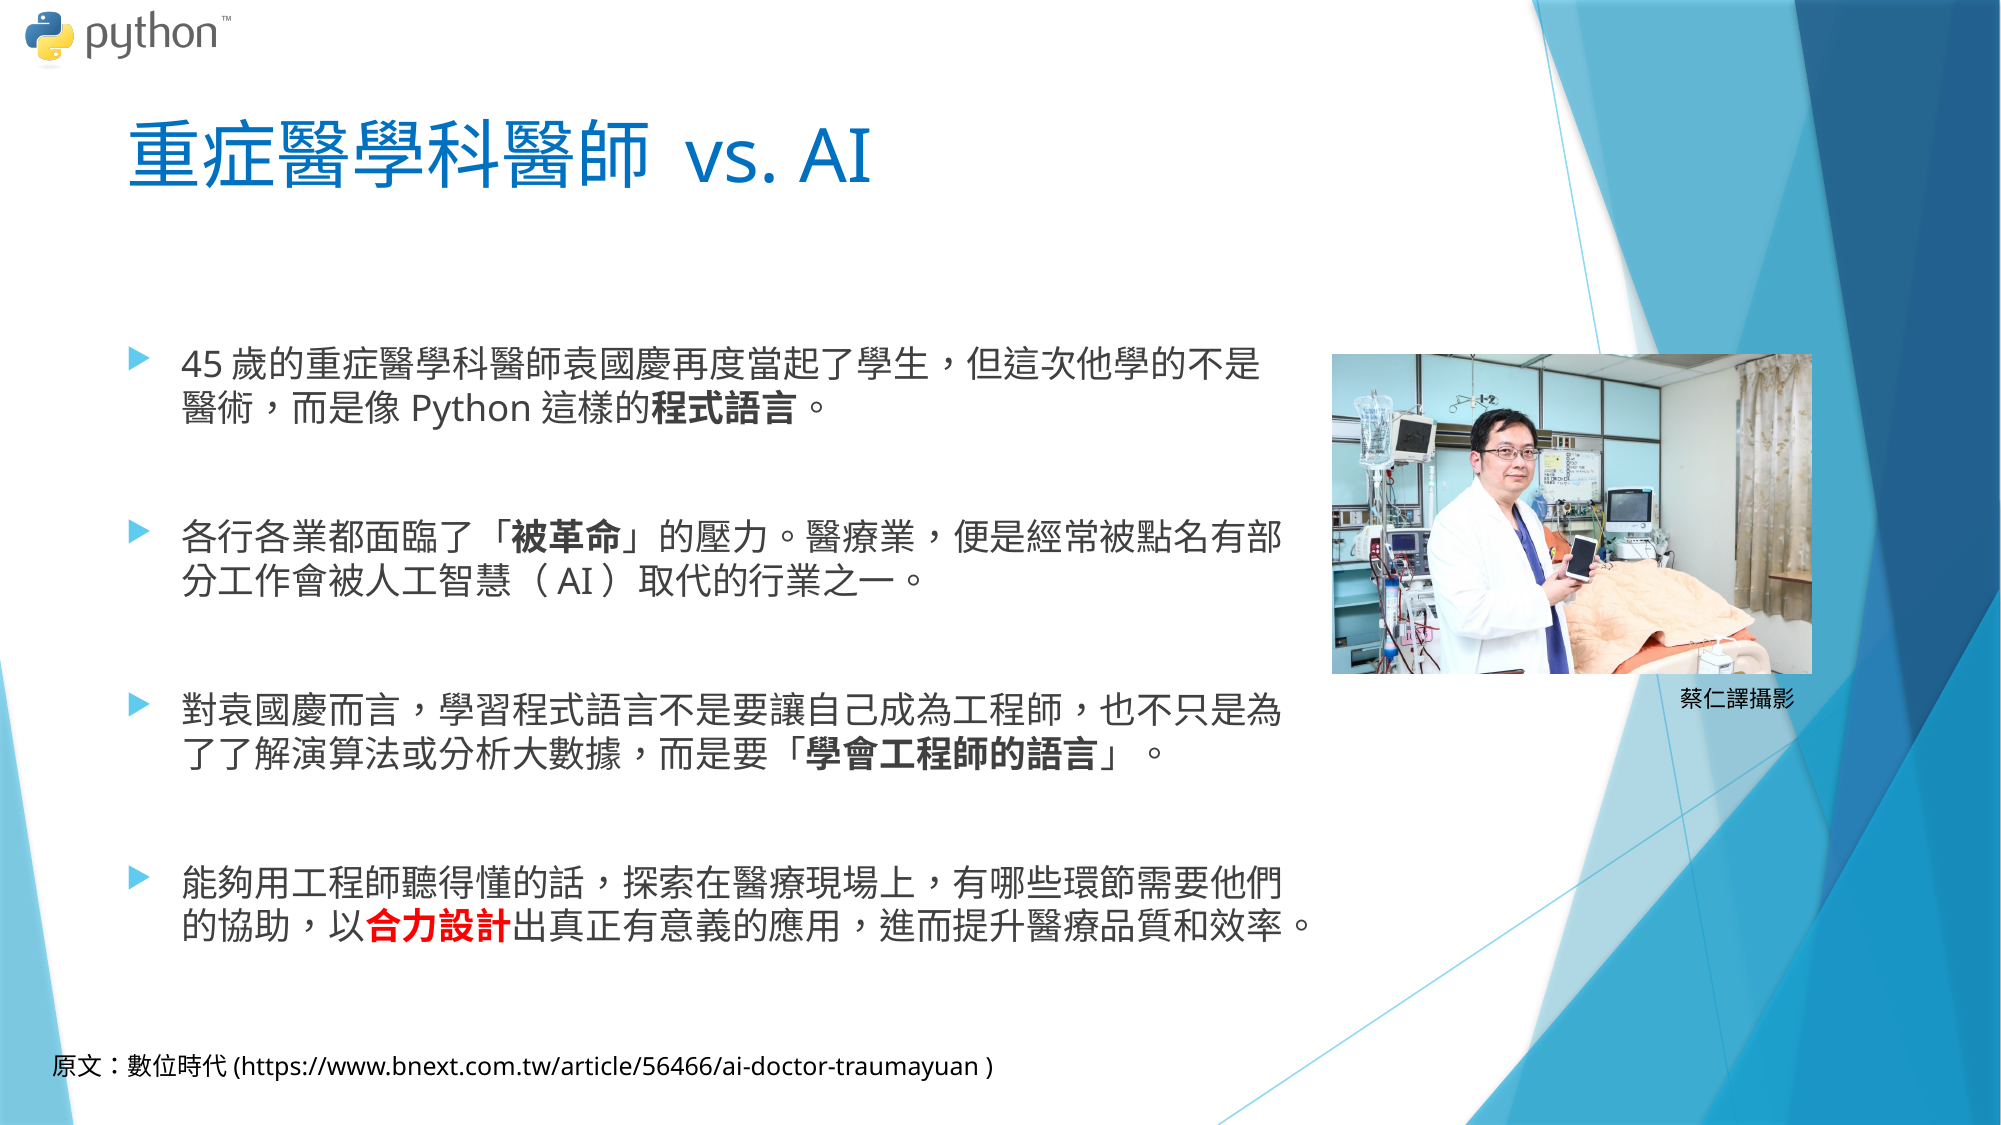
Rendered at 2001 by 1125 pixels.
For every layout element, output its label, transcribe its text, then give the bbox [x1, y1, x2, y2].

text_box 原文：數位時代(https://www.bnext.com.tw/article/56466/ai-doctor-traumayuan ) [37, 1042, 1010, 1088]
text_box 蔡仁譯攝影 [1666, 682, 1811, 720]
picture [23, 9, 233, 71]
picture [1331, 353, 1812, 674]
list 45歲的重症醫學科醫師袁國慶再度當起了學生，但這次他學的不是醫術，而是像Python這樣的程式語言。 各行各業都面臨了「被革命」的壓力。醫療業，便是經常被點名有部分工作會被人工智慧（AI）取代的行業之一。 對袁國慶而言，學習程式語言不是要讓自己成為工程師，也不只是為了了解演算法或分析大數據，而是要「學會工程師的語言」。 能夠用工程師聽得懂的話，探索在醫療現場上，有哪些環節需要他們的協助，以合力設計出真正有意義的應用，進而提升醫療品質和效率。 [111, 333, 1304, 992]
title 重症醫學科醫師 vs. AI [111, 99, 1522, 317]
